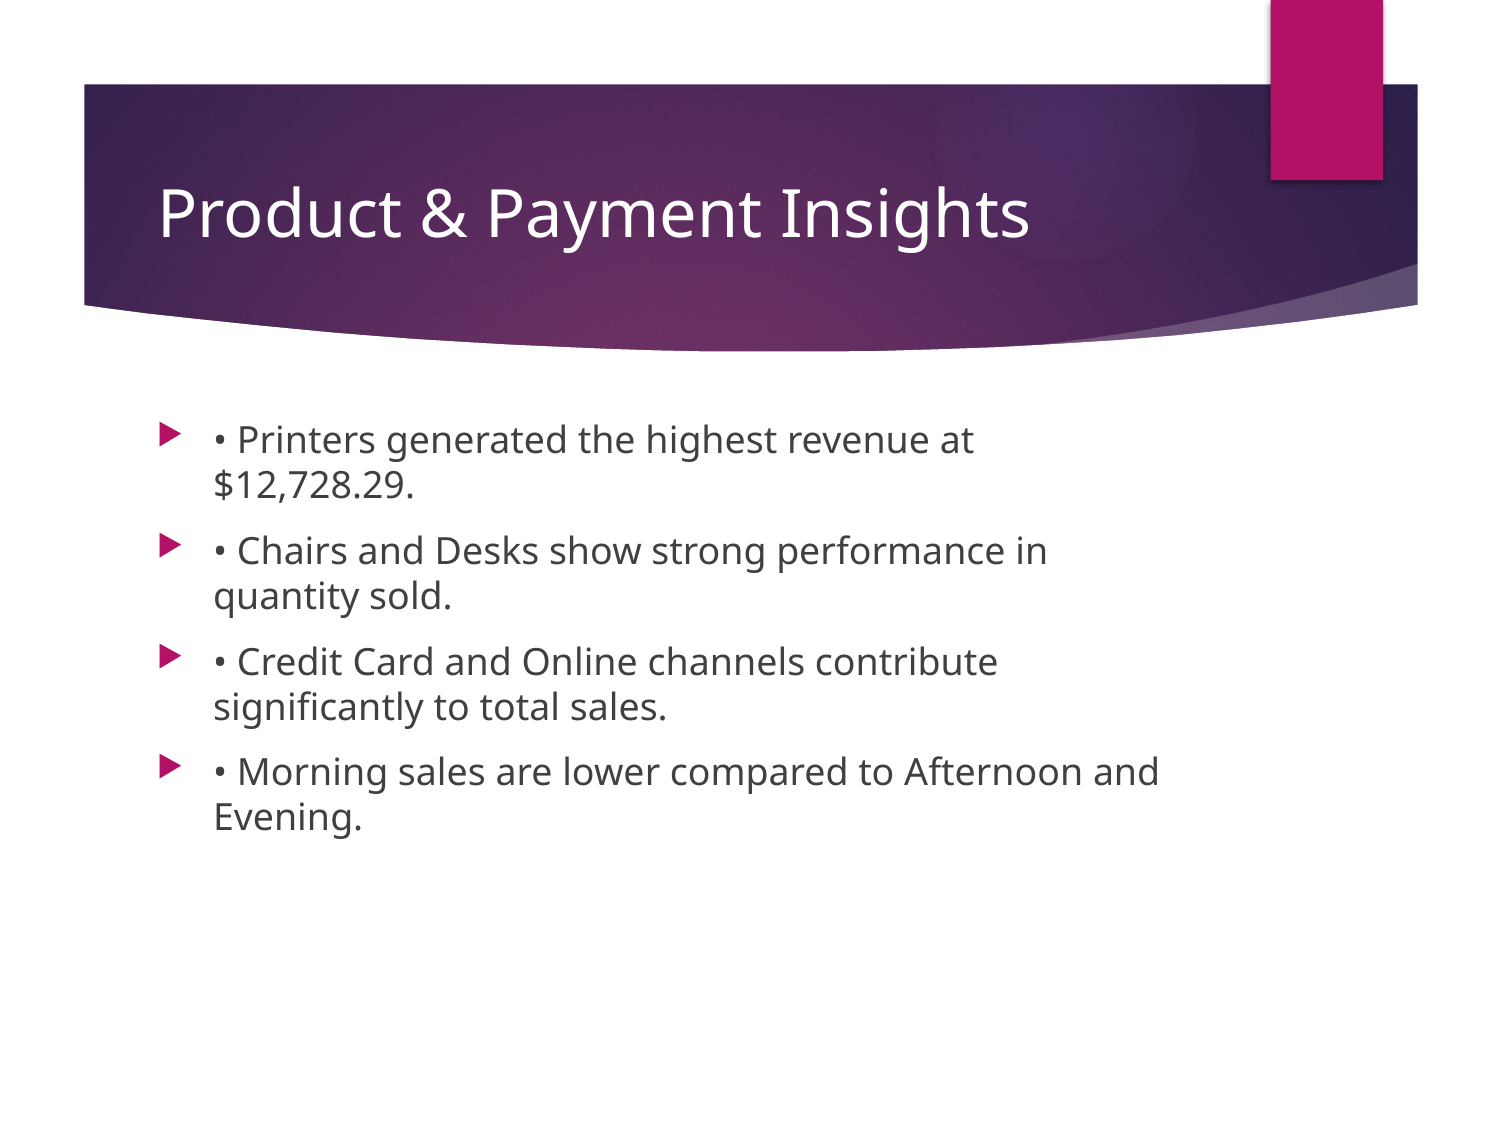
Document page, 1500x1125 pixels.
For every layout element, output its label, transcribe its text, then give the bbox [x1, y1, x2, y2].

list • Printers generated the highest revenue at $12,728.29. • Chairs and Desks show strong performance in quantity sold. • Credit Card and Online channels contribute significantly to total sales. • Morning sales are lower compared to Afternoon and Evening. [141, 408, 1183, 988]
title Product & Payment Insights [142, 152, 1183, 269]
